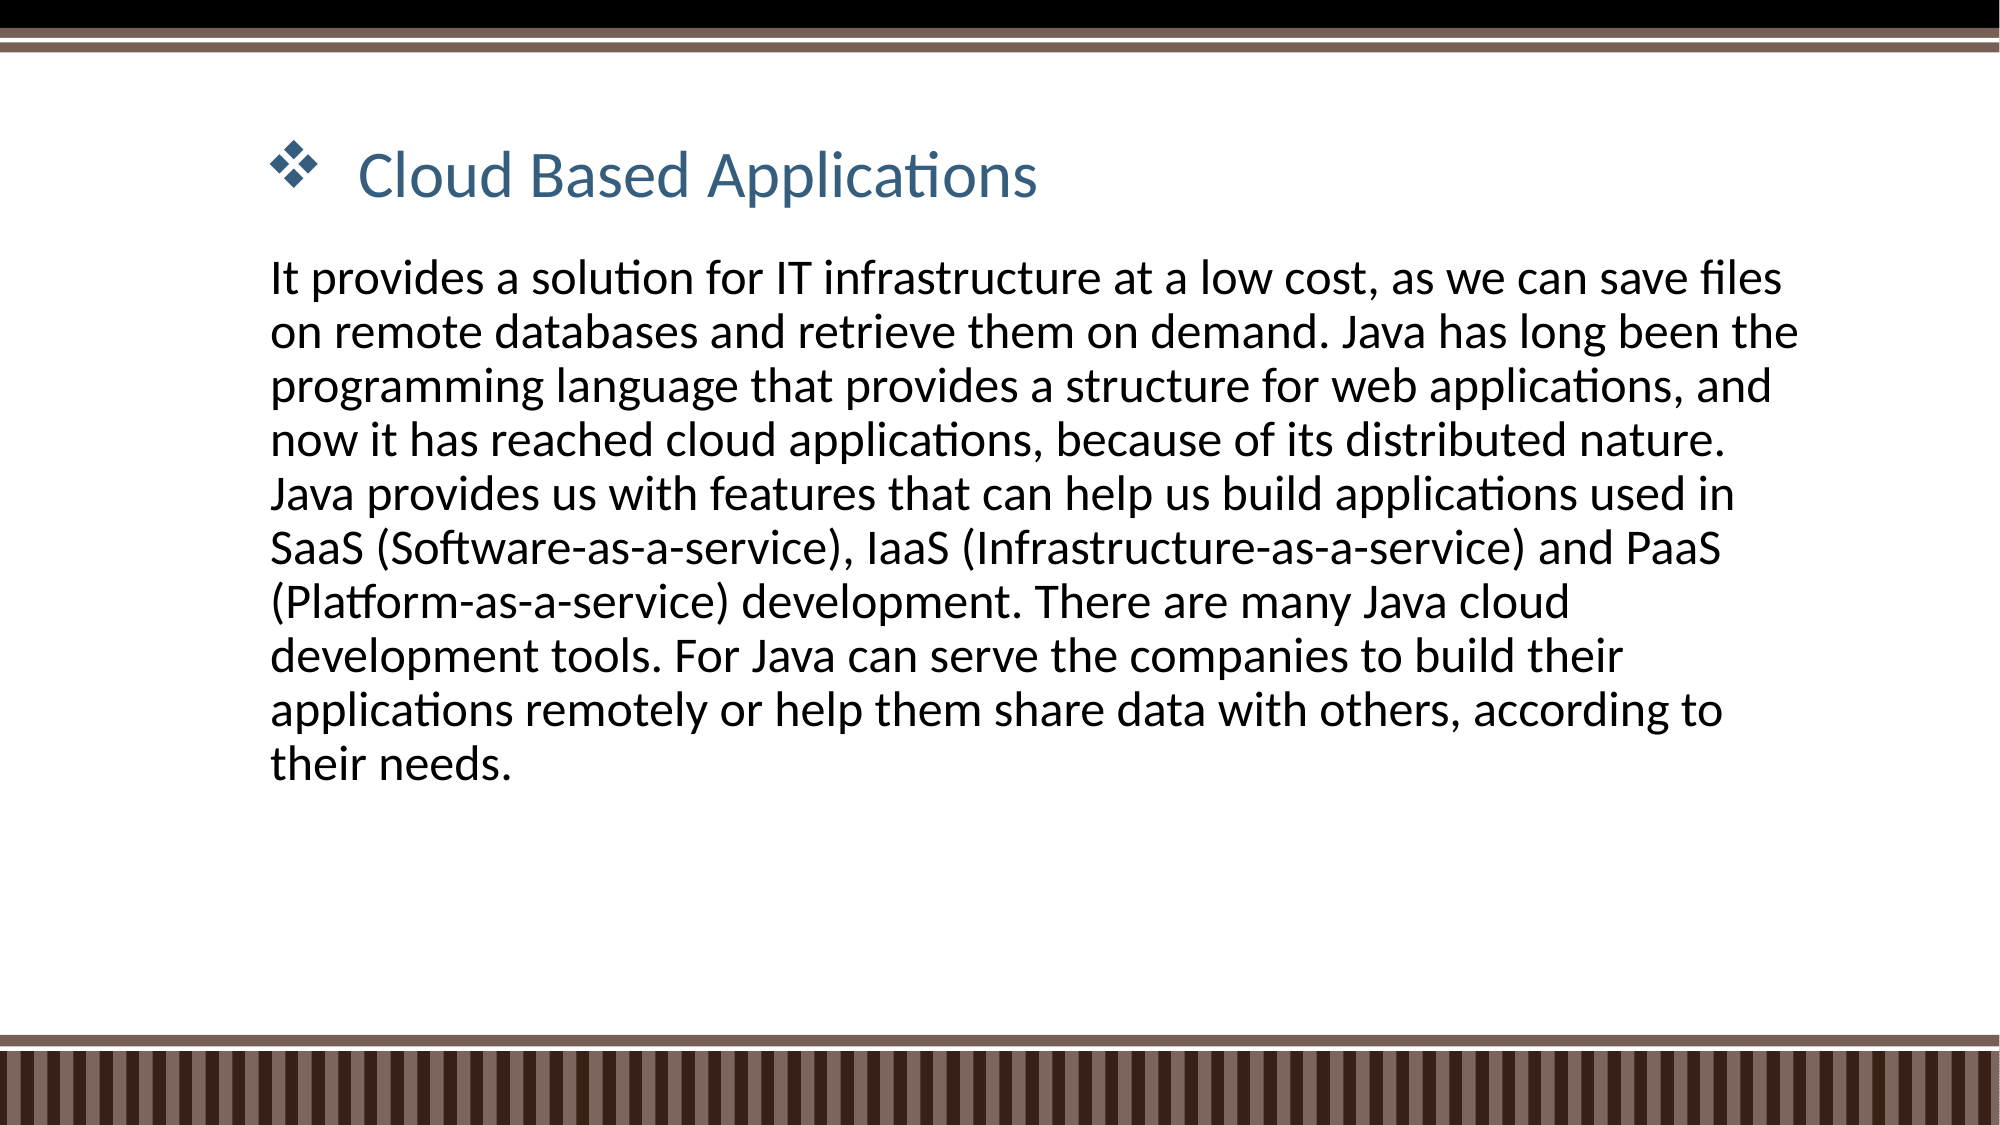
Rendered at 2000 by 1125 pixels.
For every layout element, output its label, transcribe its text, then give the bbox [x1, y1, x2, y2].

list It provides a solution for IT infrastructure at a low cost, as we can save files on remote databases and retrieve them on demand. Java has long been the programming language that provides a structure for web applications, and now it has reached cloud applications, because of its distributed nature. Java provides us with features that can help us build applications used in SaaS (Software-as-a-service), IaaS (Infrastructure-as-a-service) and PaaS (Platform-as-a-service) development. There are many Java cloud development tools. For Java can serve the companies to build their applications remotely or help them share data with others, according to their needs. [255, 243, 1821, 988]
title Cloud Based Applications [249, 99, 1750, 220]
